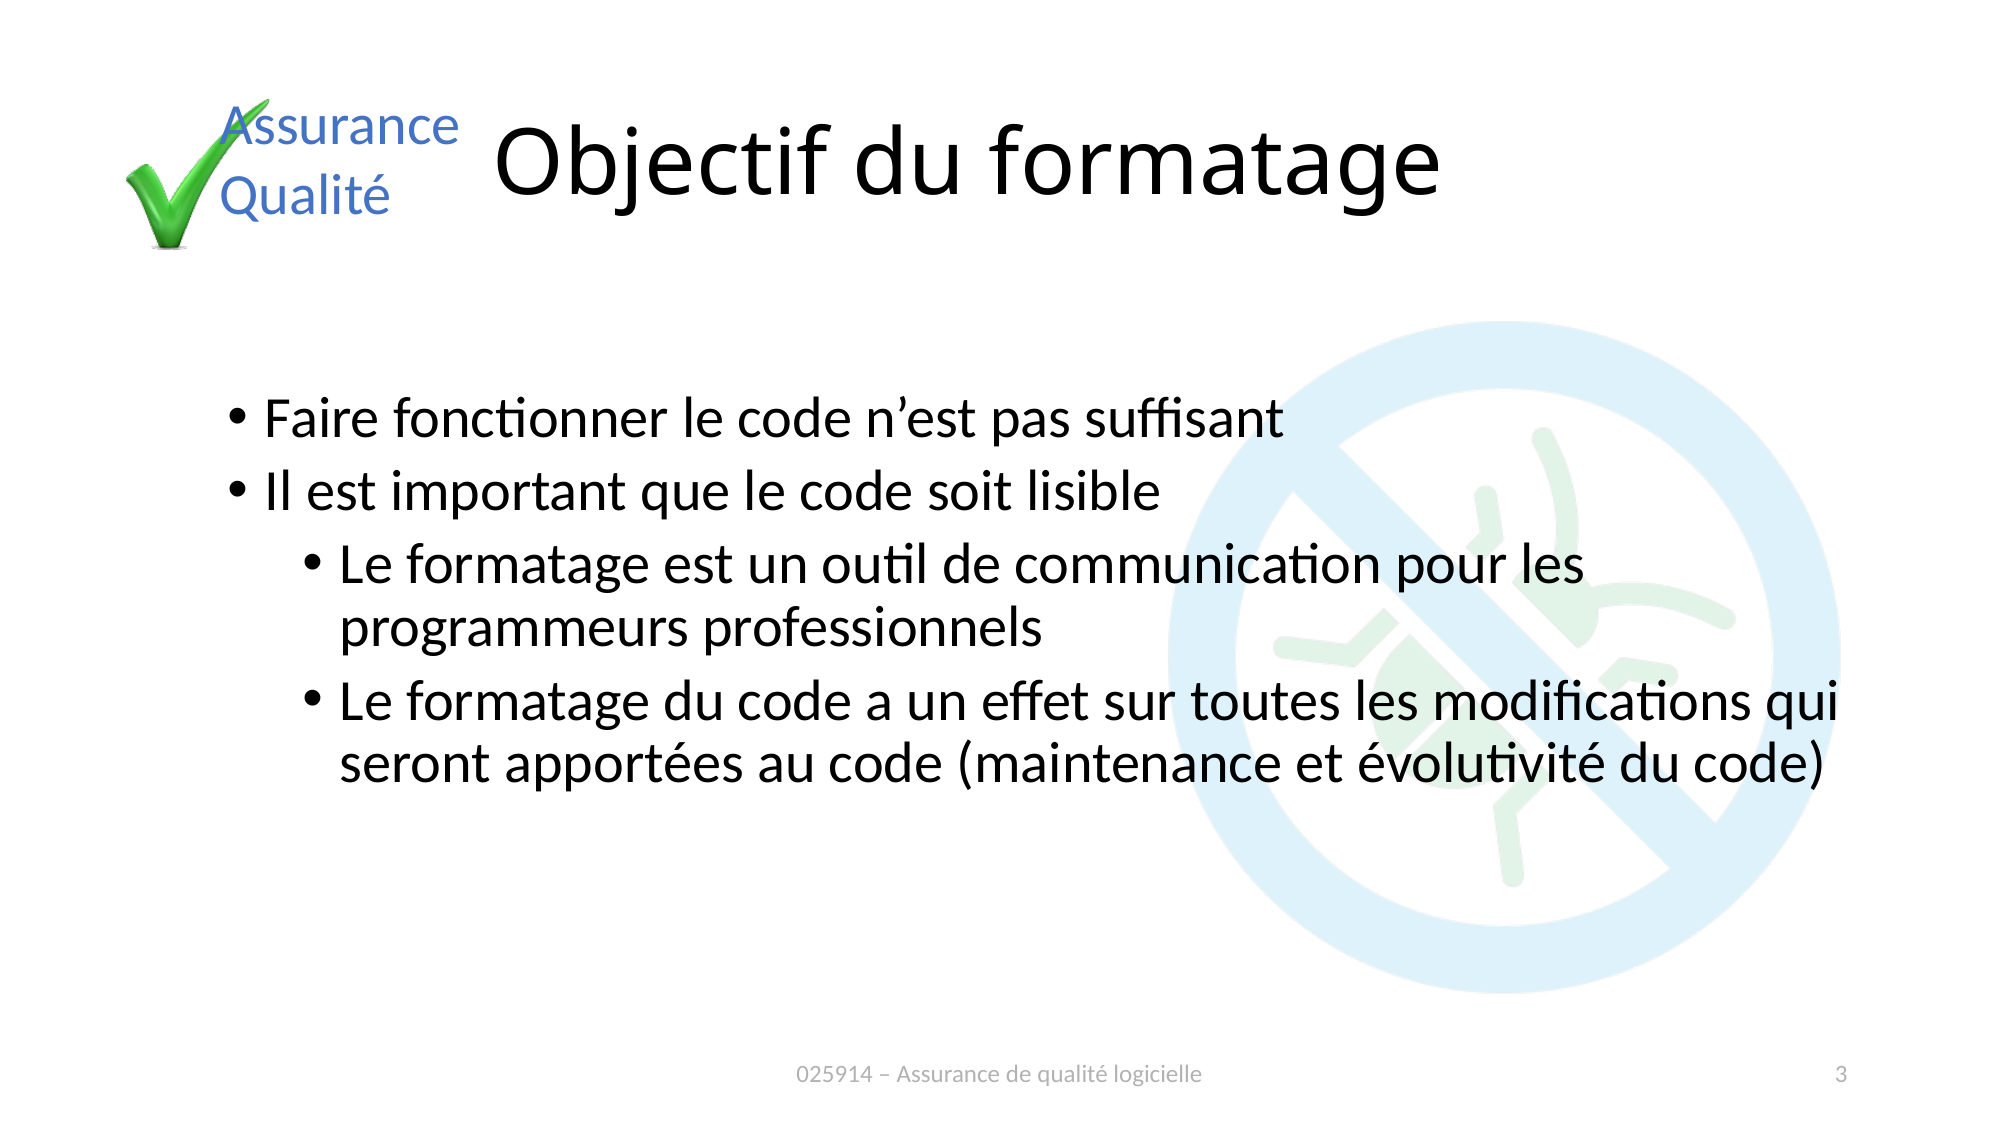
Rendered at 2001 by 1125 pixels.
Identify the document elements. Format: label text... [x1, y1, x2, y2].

picture [118, 85, 276, 255]
footer 025914 – Assurance de qualité logicielle [662, 1042, 1338, 1103]
list Faire fonctionner le code n’est pas suffisant Il est important que le code soit lisible Le formatage est un outil de communication pour les programmeurs professionnels Le formatage du code a un effet sur toutes les modifications qui seront apportées au code (maintenance et évolutivité du code) [137, 299, 1863, 1014]
title Objectif du formatage [477, 59, 1863, 271]
slide_number 3 [1412, 1042, 1863, 1103]
